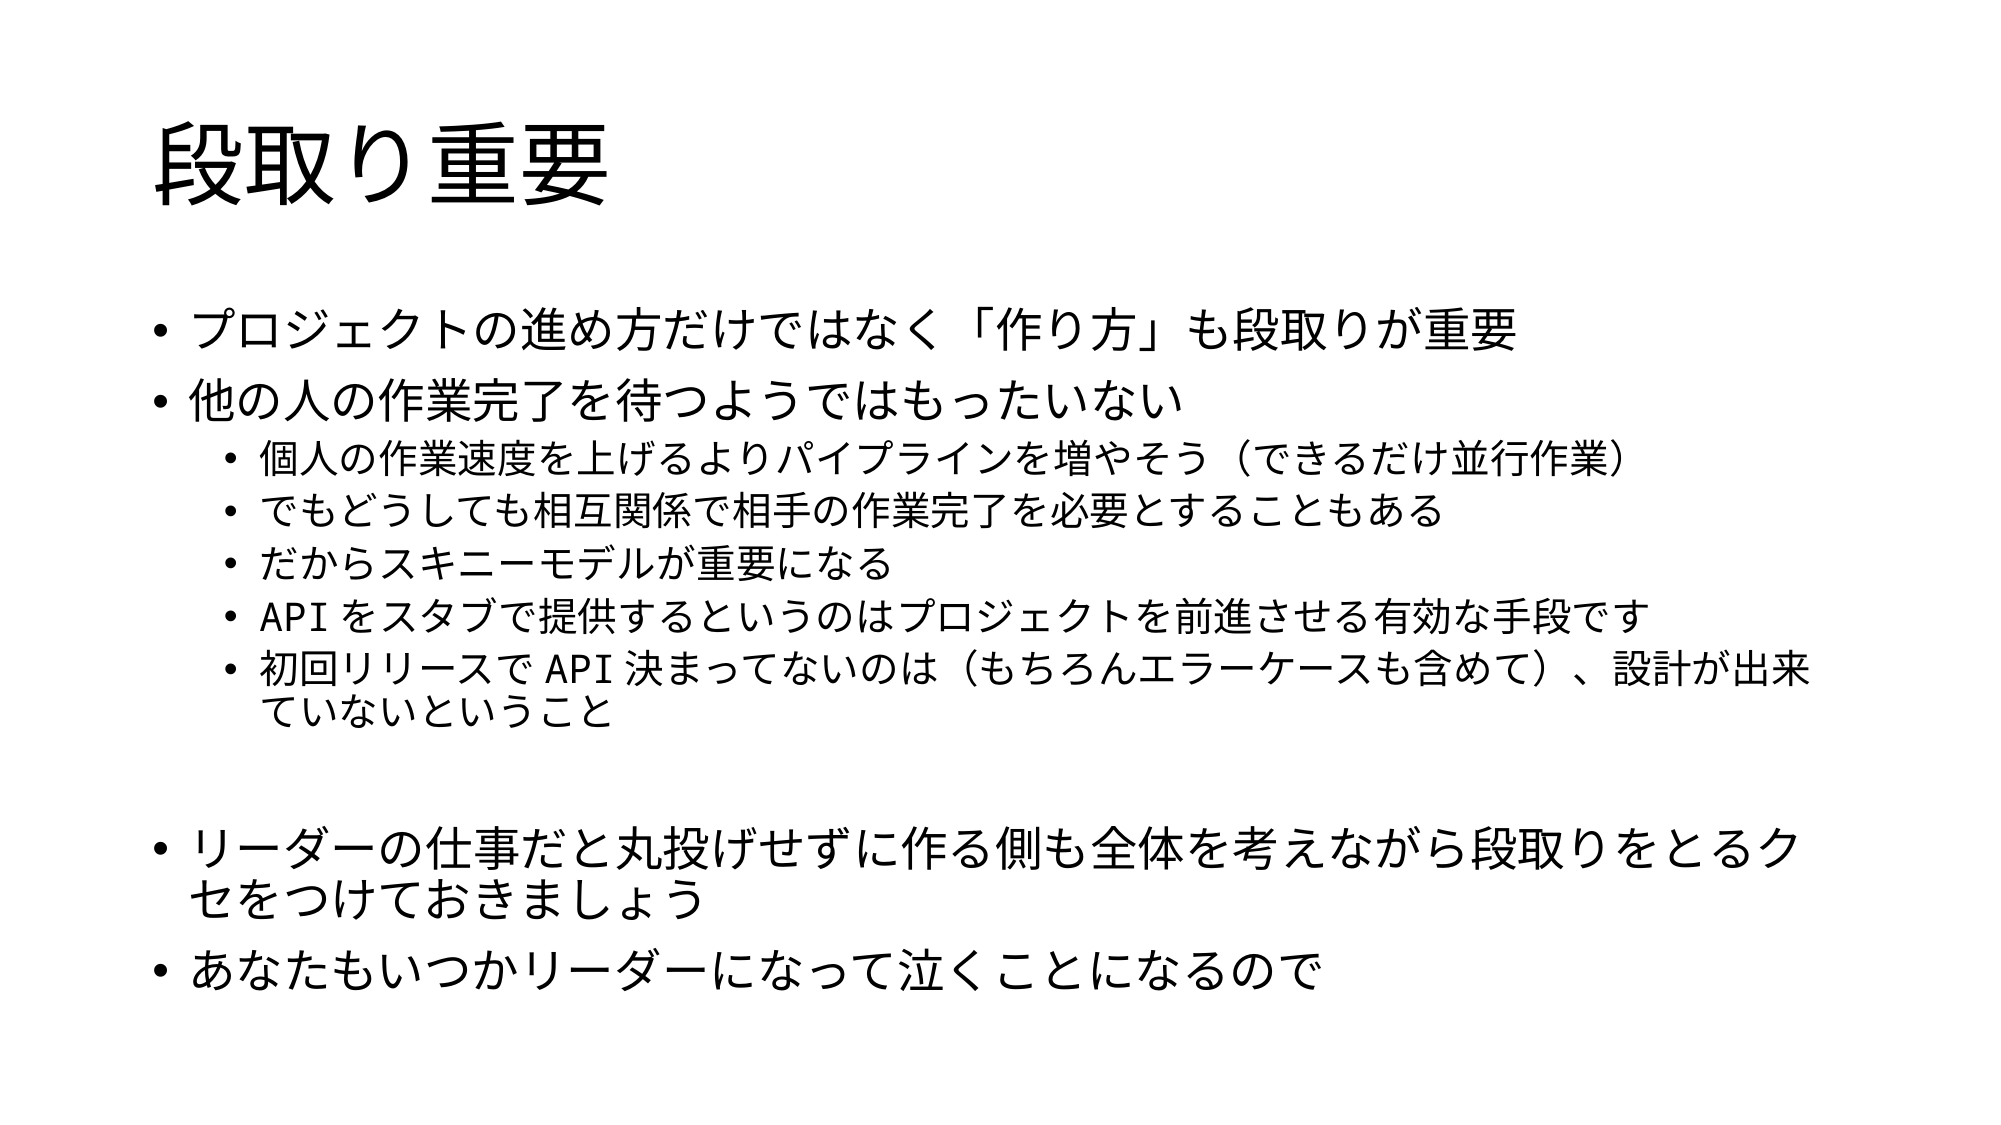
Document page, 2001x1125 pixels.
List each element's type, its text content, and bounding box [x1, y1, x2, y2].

title 段取り重要 [137, 59, 1863, 278]
list プロジェクトの進め方だけではなく「作り方」も段取りが重要 他の人の作業完了を待つようではもったいない 個人の作業速度を上げるよりパイプラインを増やそう（できるだけ並行作業） でもどうしても相互関係で相手の作業完了を必要とすることもある だからスキニーモデルが重要になる APIをスタブで提供するというのはプロジェクトを前進させる有効な手段です 初回リリースでAPI決まってないのは（もちろんエラーケースも含めて）、設計が出来ていないということ リーダーの仕事だと丸投げせずに作る側も全体を考えながら段取りをとるクセをつけておきましょう あなたもいつかリーダーになって泣くことになるので [137, 299, 1863, 1014]
